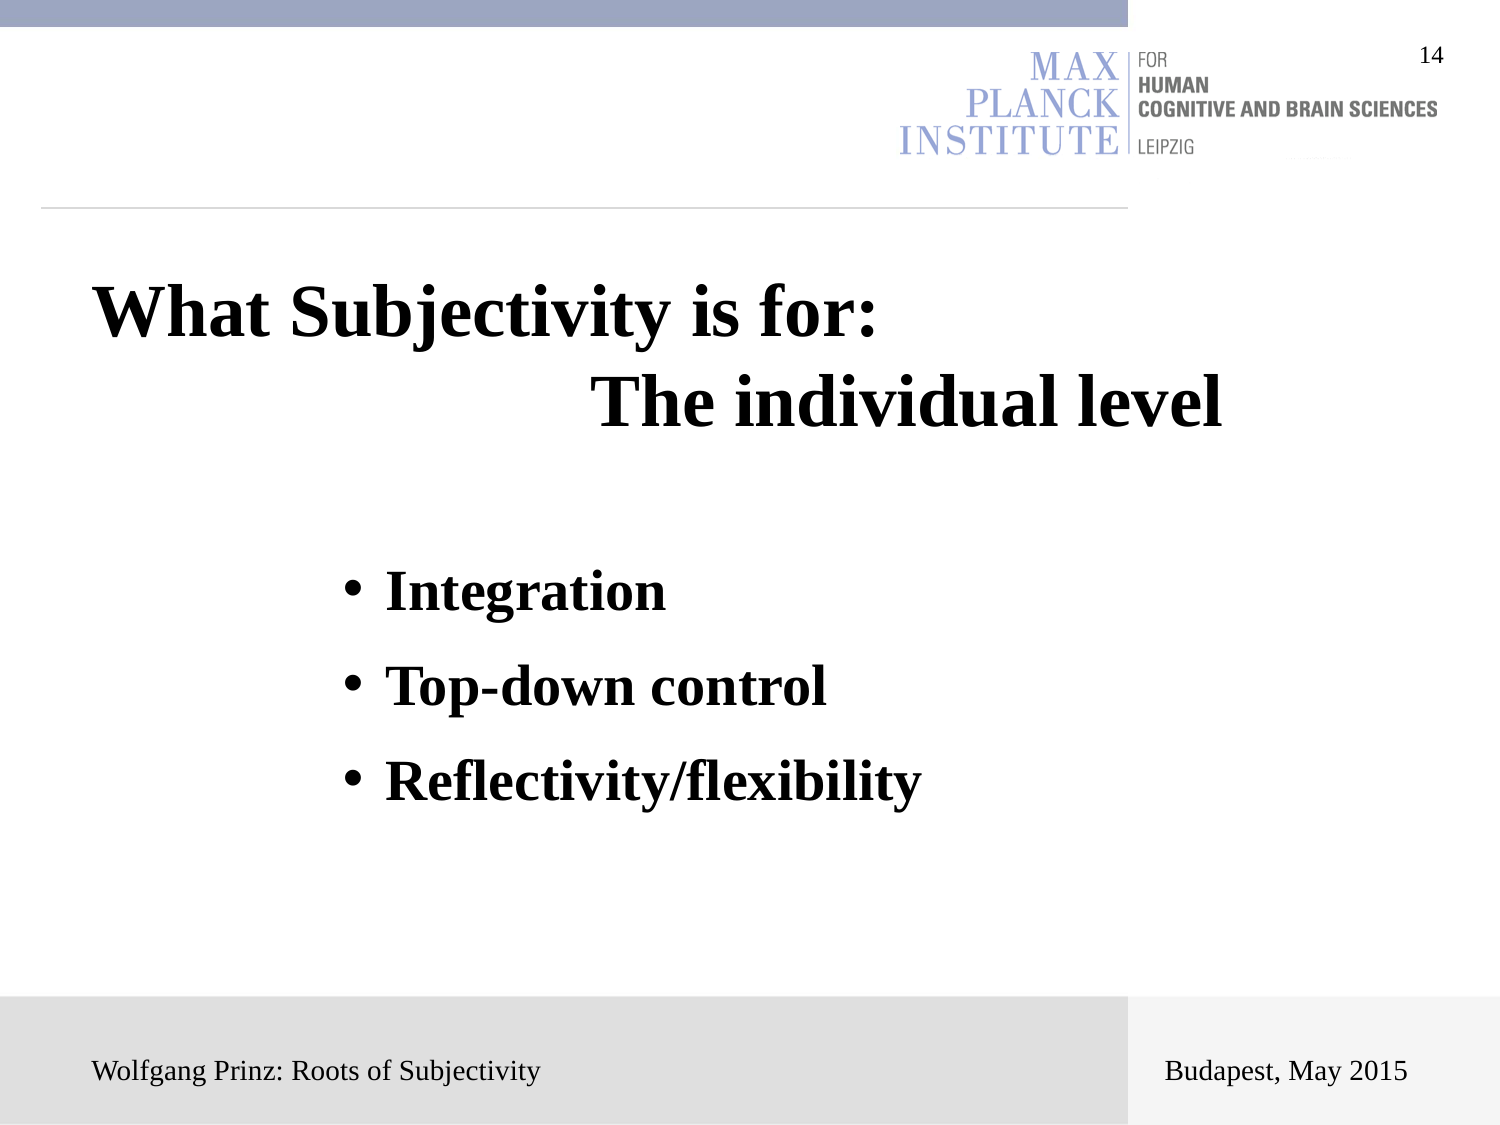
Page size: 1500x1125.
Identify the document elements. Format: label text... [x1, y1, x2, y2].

text_box Integration Top-down control Reflectivity/flexibility [314, 544, 1495, 820]
picture [0, 0, 1500, 1125]
text_box What Subjectivity is for: The individual level [76, 253, 1400, 449]
